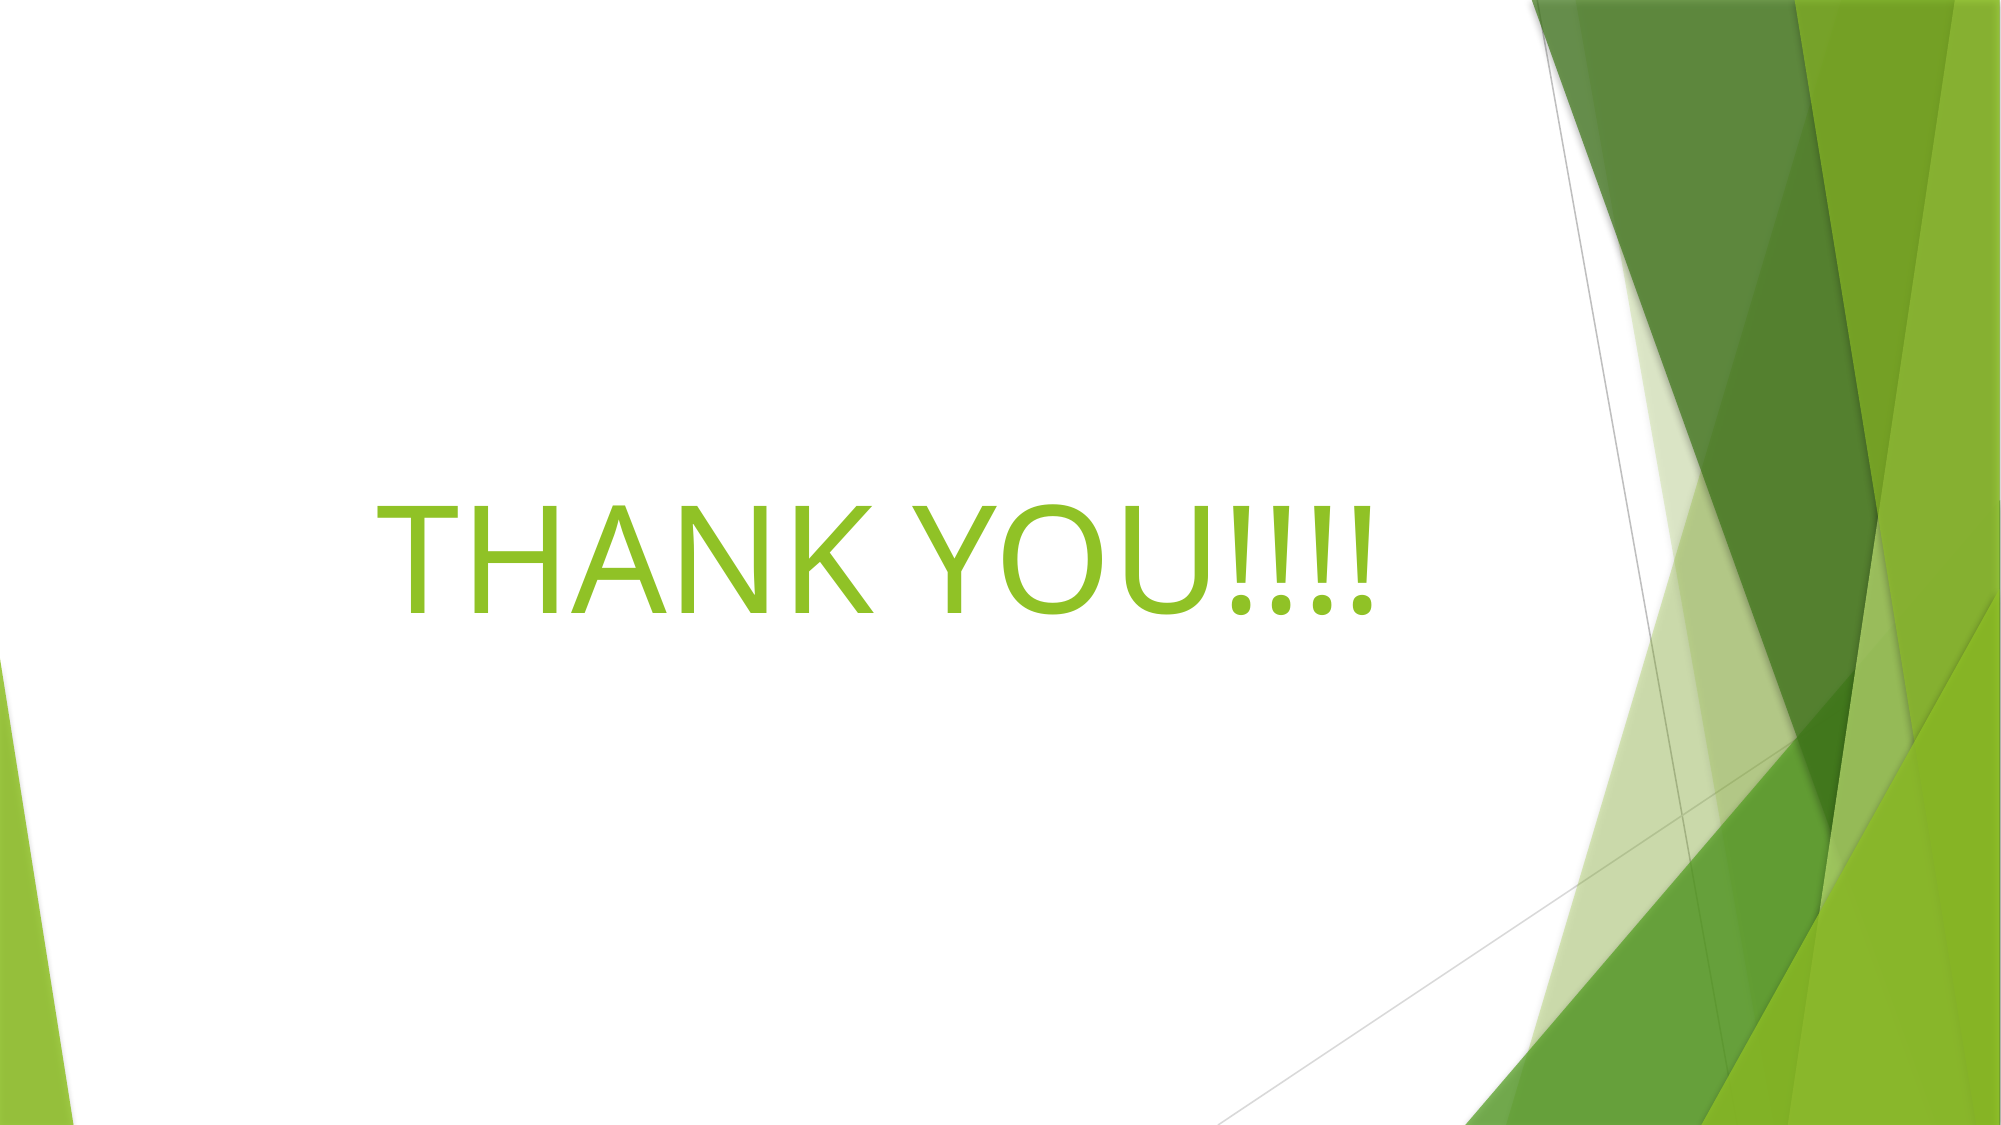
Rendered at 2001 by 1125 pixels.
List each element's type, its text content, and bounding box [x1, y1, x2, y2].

title THANK YOU!!!! [361, 456, 1773, 673]
